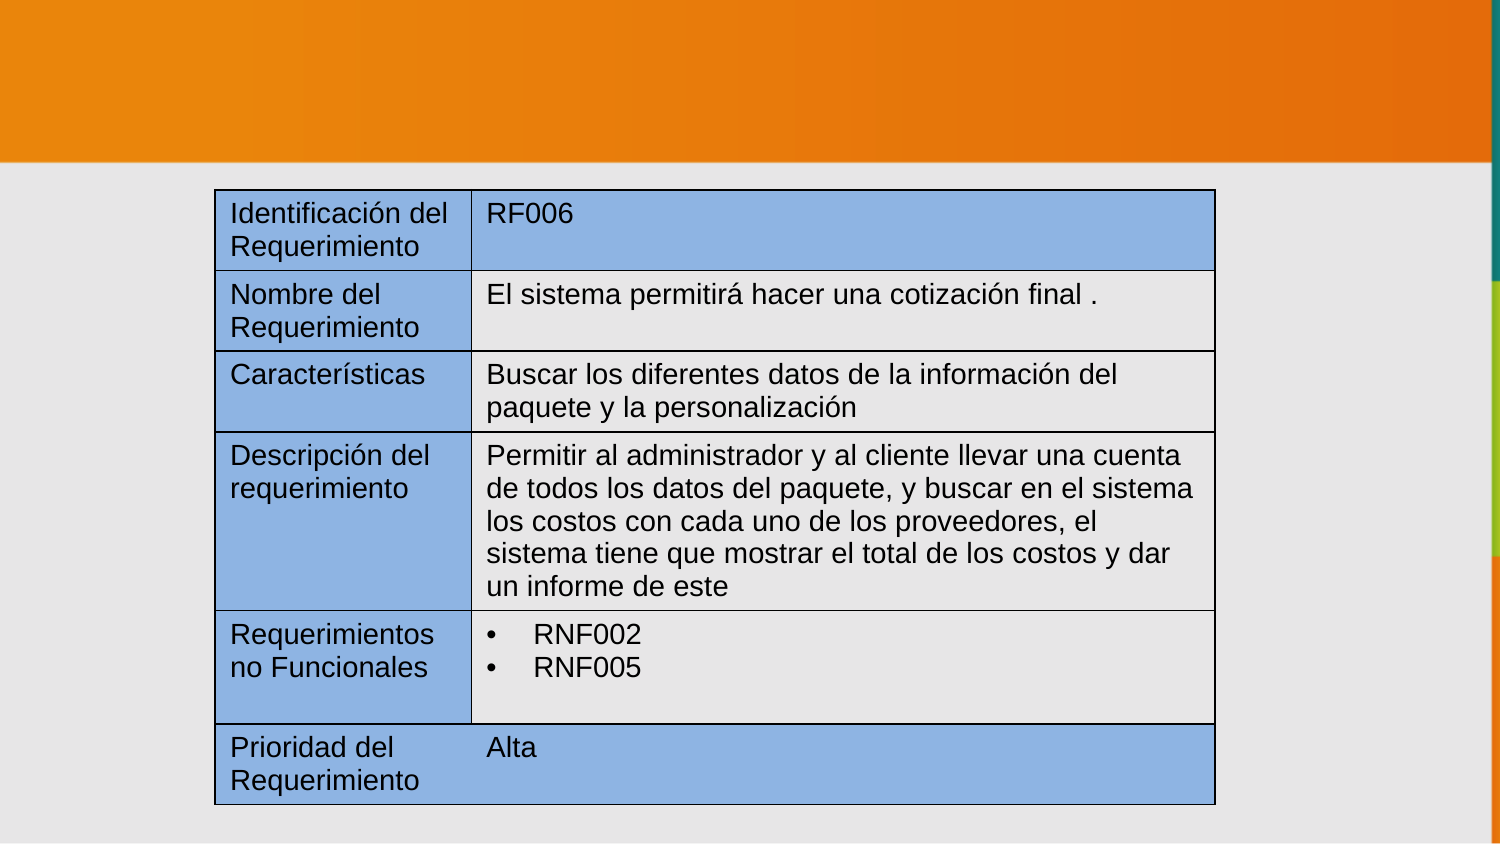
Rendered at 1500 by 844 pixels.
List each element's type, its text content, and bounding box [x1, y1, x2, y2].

table_cell Descripción del requerimiento [216, 433, 471, 610]
table_cell Buscar los diferentes datos de la información del paquete y la personalización [472, 352, 1214, 431]
table_cell Características [216, 352, 471, 431]
picture [0, 0, 1500, 844]
table_cell RNF002 RNF005 [472, 611, 1214, 723]
table_cell Alta [471, 725, 1214, 804]
table_cell Prioridad del Requerimiento [216, 725, 471, 804]
table_header RF006 [472, 191, 1214, 270]
table_cell Permitir al administrador y al cliente llevar una cuenta de todos los datos del paquete, y buscar en el sistema los costos con cada uno de los proveedores, el sistema tiene que mostrar el total de los costos y dar un informe de este [472, 433, 1214, 610]
table_header Identificación del Requerimiento [216, 191, 471, 270]
table_cell El sistema permitirá hacer una cotización final . [472, 271, 1214, 350]
table_cell Nombre del Requerimiento [216, 271, 471, 350]
table_cell Requerimientos no Funcionales [216, 611, 471, 723]
